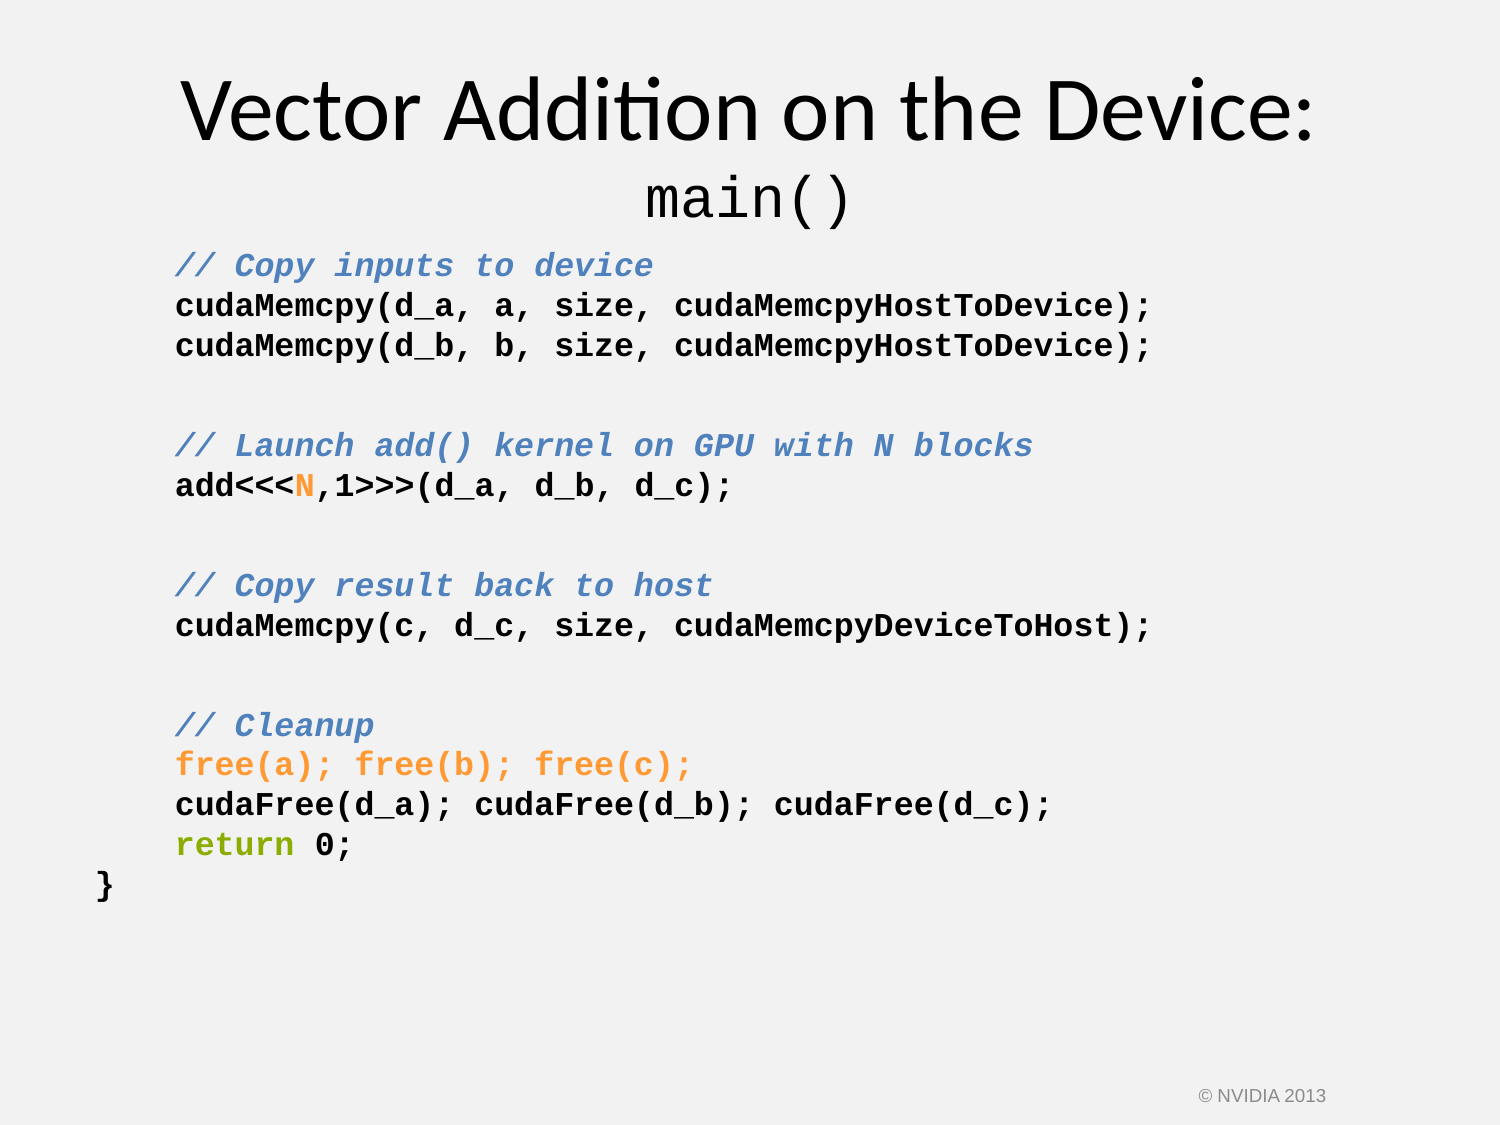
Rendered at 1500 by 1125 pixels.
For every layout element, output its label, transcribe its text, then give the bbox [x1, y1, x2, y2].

text_box Vector Addition on the Device: main() [75, 45, 1425, 233]
text_box // Copy inputs to device cudaMemcpy(d_a, a, size, cudaMemcpyHostToDevice); cudaMemcpy(d_b, b, size, cudaMemcpyHostToDevice); // Launch add() kernel on GPU with N blocks add<<<N,1>>>(d_a, d_b, d_c); // Copy result back to host cudaMemcpy(c, d_c, size, cudaMemcpyDeviceToHost); // Cleanup free(a); free(b); free(c); cudaFree(d_a); cudaFree(d_b); cudaFree(d_c); return 0; } [0, 235, 1500, 1072]
text_box © NVIDIA 2013 [1024, 1065, 1500, 1125]
